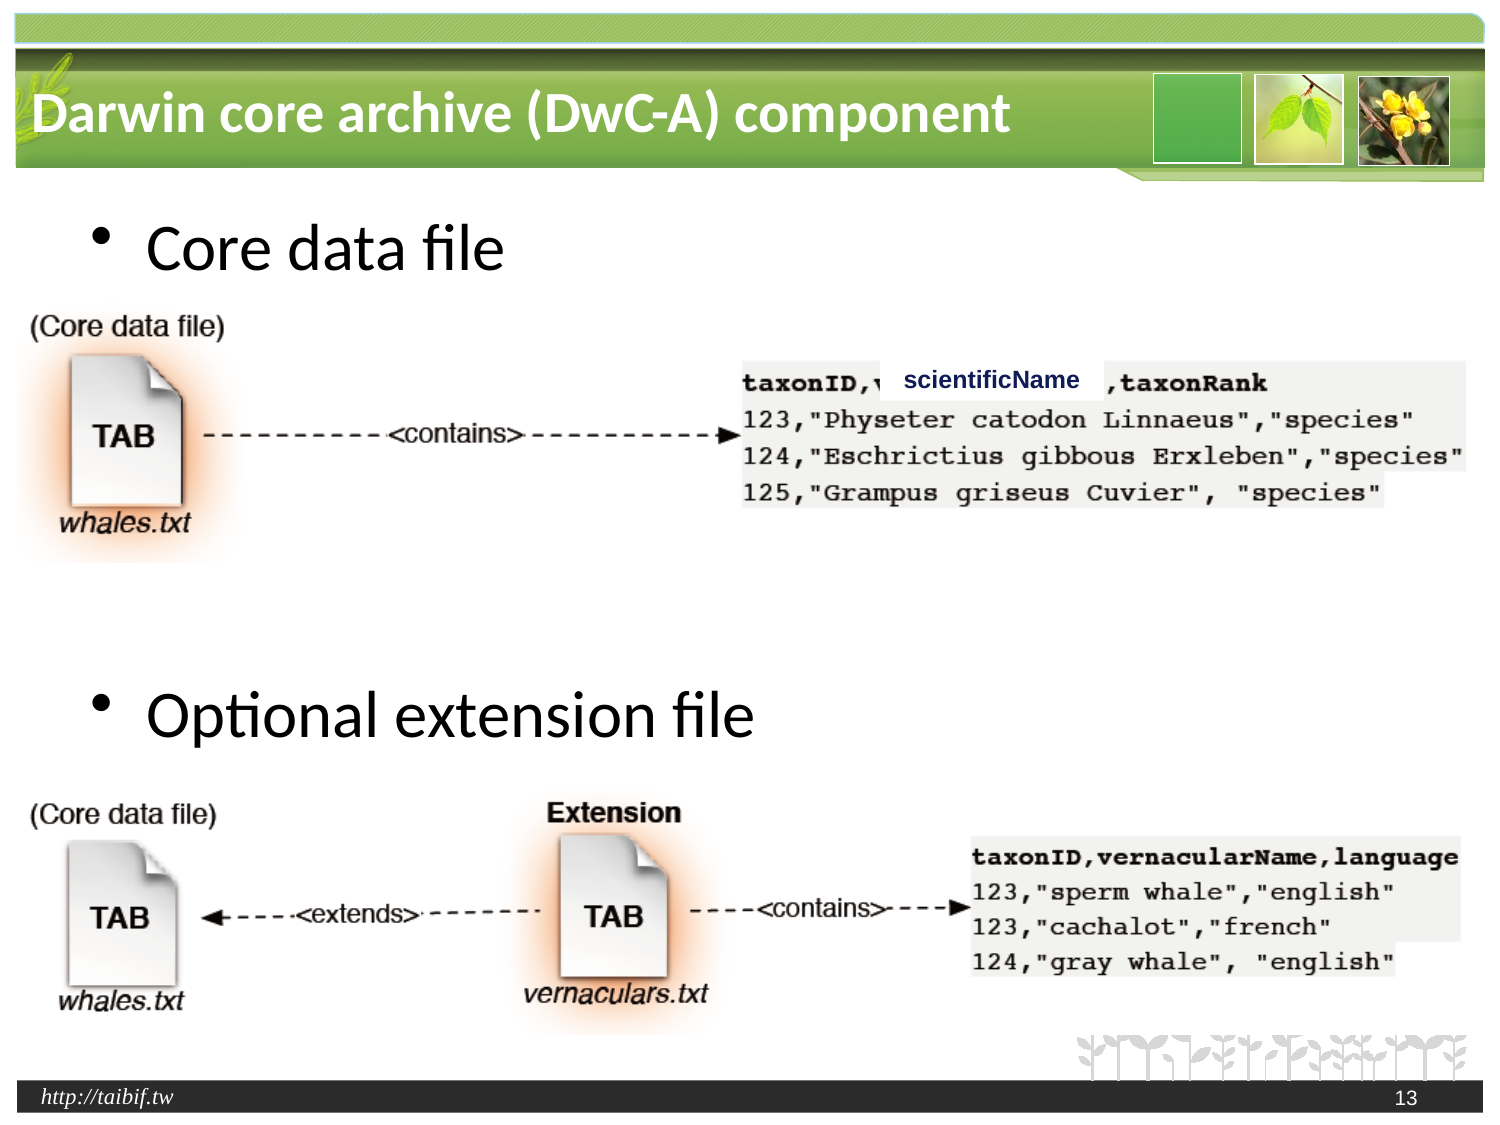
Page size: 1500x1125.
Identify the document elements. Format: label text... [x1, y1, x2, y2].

slide_number 13 [1167, 1077, 1433, 1125]
picture [16, 49, 1485, 168]
picture [16, 293, 1483, 563]
picture [7, 778, 1493, 1036]
title Darwin core archive (DwC-A) component [16, 66, 1152, 166]
list Core data file Optional extension file [75, 571, 1425, 777]
list Core data file Optional extension file [75, 196, 1425, 292]
